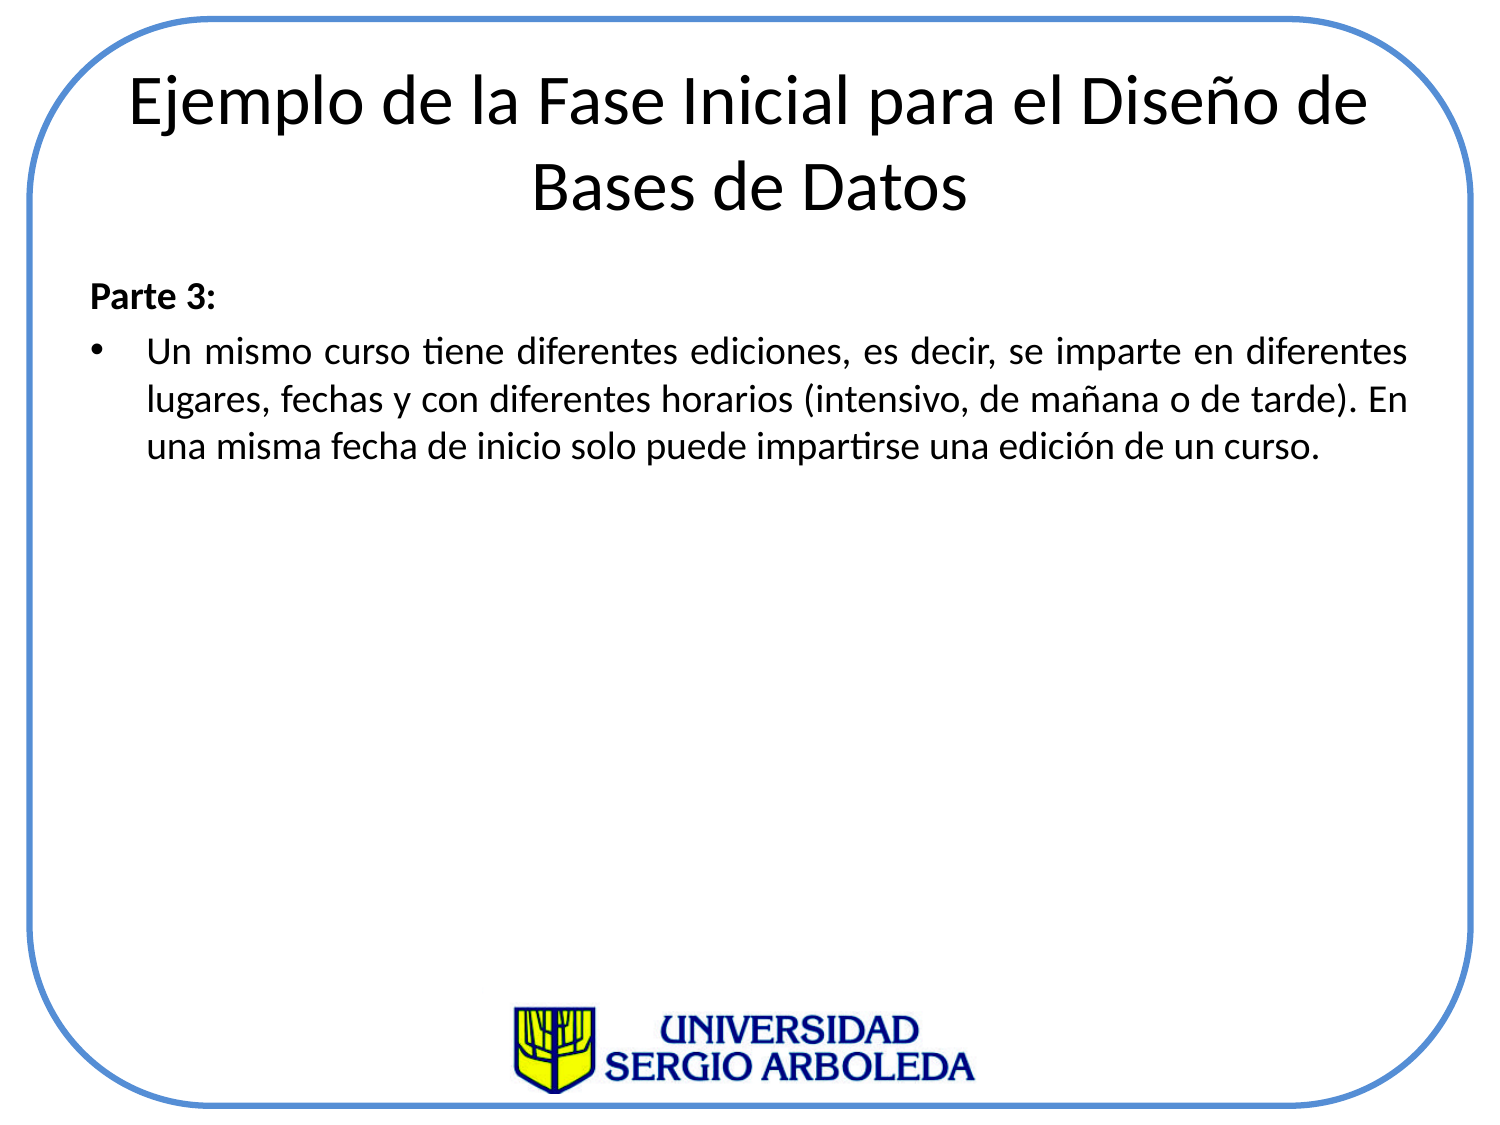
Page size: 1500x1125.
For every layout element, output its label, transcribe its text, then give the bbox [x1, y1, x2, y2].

picture [481, 987, 1018, 1095]
text_box [27, 76, 1473, 1108]
text_box [113, 16, 1387, 45]
title Ejemplo de la Fase Inicial para el Diseño de Bases de Datos [75, 45, 1425, 233]
list Parte 3: Un mismo curso tiene diferentes ediciones, es decir, se imparte en diferentes lugares, fechas y con diferentes horarios (intensivo, de mañana o de tarde). En una misma fecha de inicio solo puede impartirse una edición de un curso. [75, 262, 1425, 1005]
